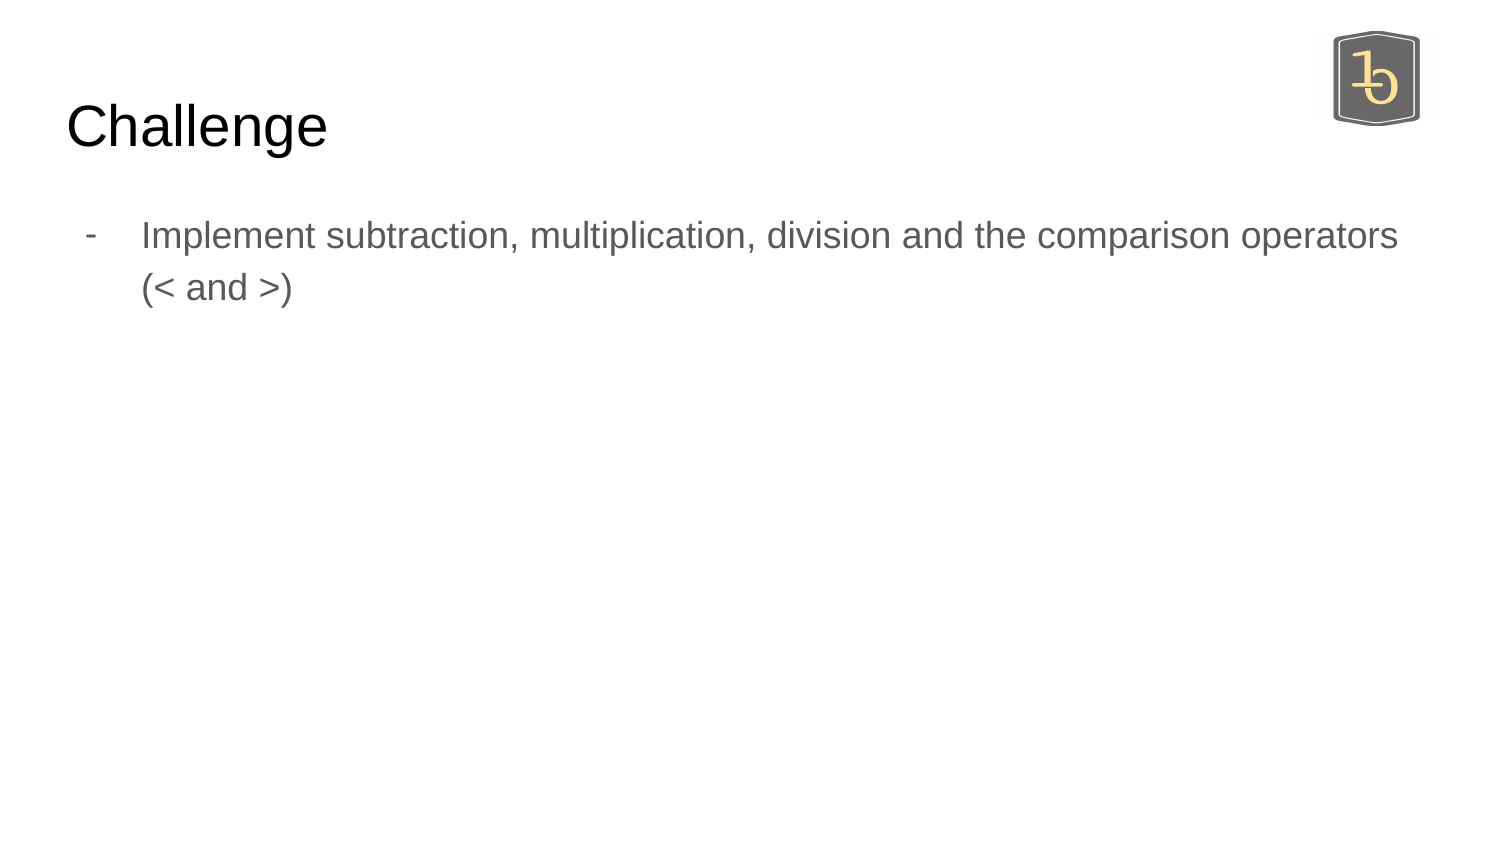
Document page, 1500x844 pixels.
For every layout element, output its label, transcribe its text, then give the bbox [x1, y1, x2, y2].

picture [1311, 31, 1442, 126]
list Implement subtraction, multiplication, division and the comparison operators (< and >) [51, 189, 1449, 750]
title Challenge [51, 72, 1449, 167]
